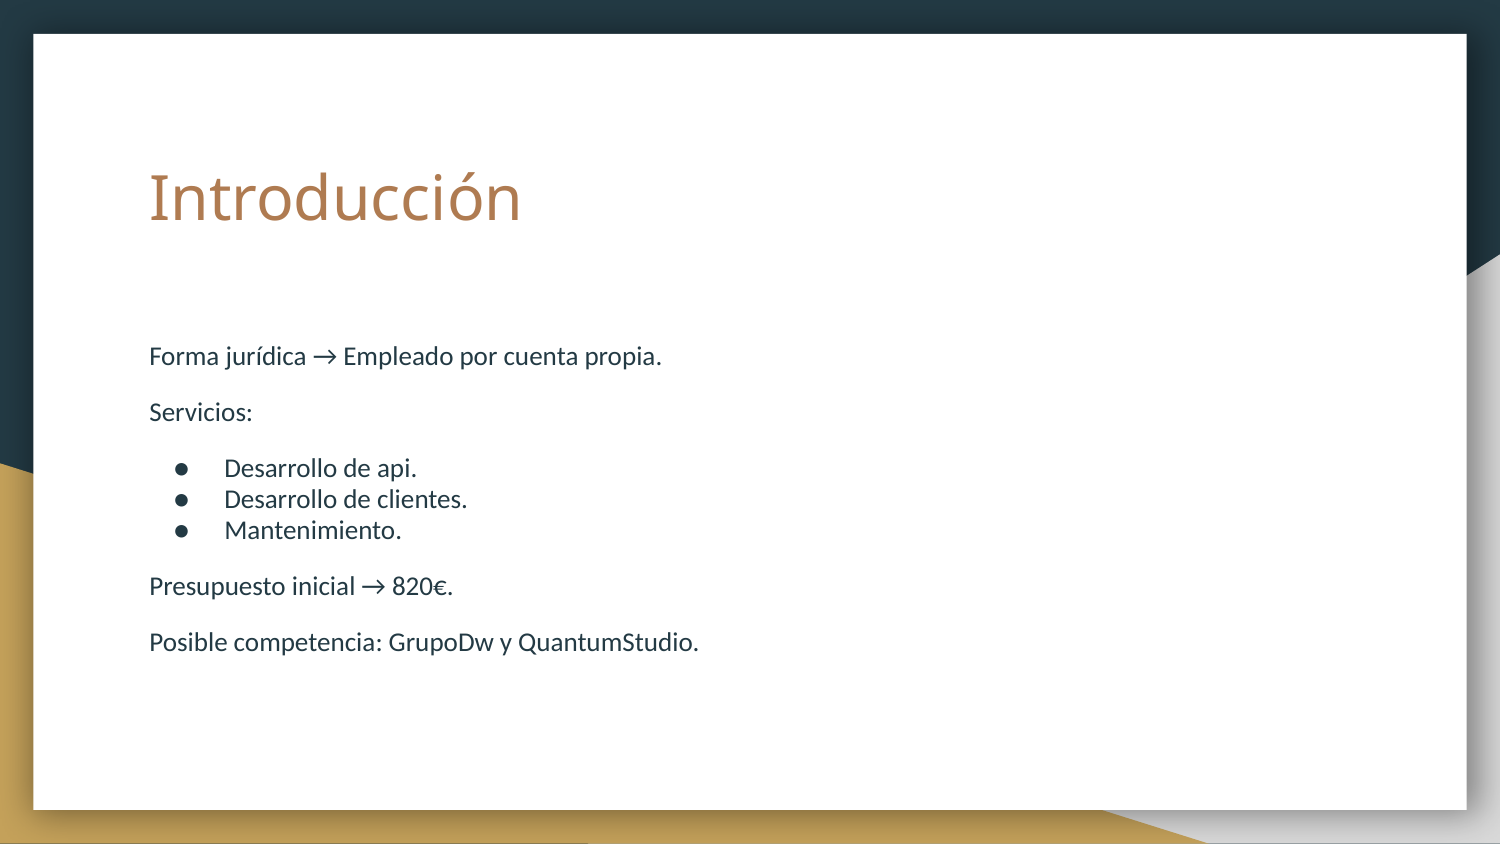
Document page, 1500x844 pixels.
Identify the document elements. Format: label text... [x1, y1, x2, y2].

title Introducción [134, 138, 1366, 296]
list Forma jurídica → Empleado por cuenta propia. Servicios: Desarrollo de api. Desarrollo de clientes. Mantenimiento. Presupuesto inicial → 820€. Posible competencia: GrupoDw y QuantumStudio. [134, 326, 1366, 729]
